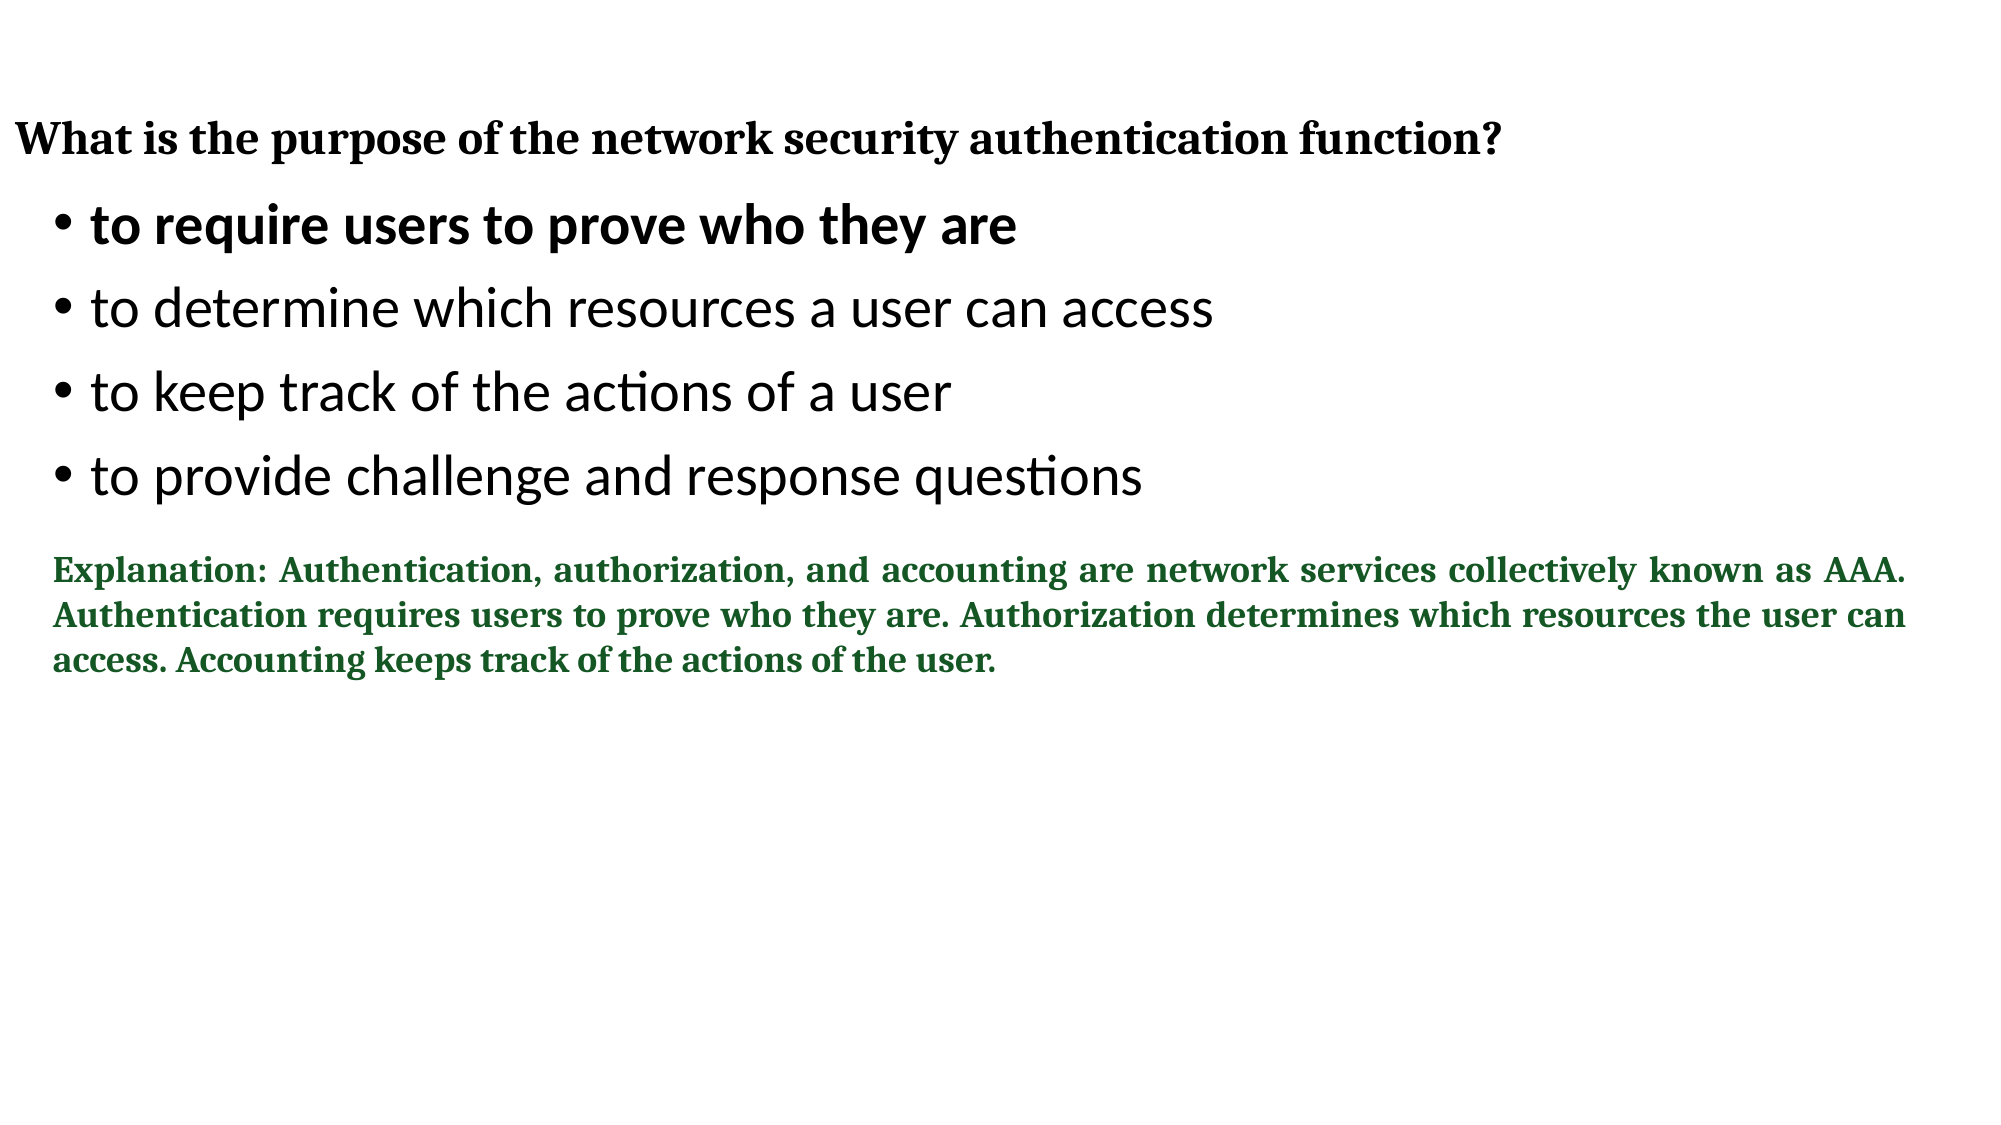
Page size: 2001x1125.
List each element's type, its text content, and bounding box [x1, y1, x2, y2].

text_box Explanation: Authentication, authorization, and accounting are network services collectively known as AAA. Authentication requires users to prove who they are. Authorization determines which resources the user can access. Accounting keeps track of the actions of the user. [38, 538, 1923, 688]
list to require users to prove who they are to determine which resources a user can access to keep track of the actions of a user to provide challenge and response questions [38, 186, 1923, 538]
title What is the purpose of the network security authentication function? [0, 0, 2000, 278]
